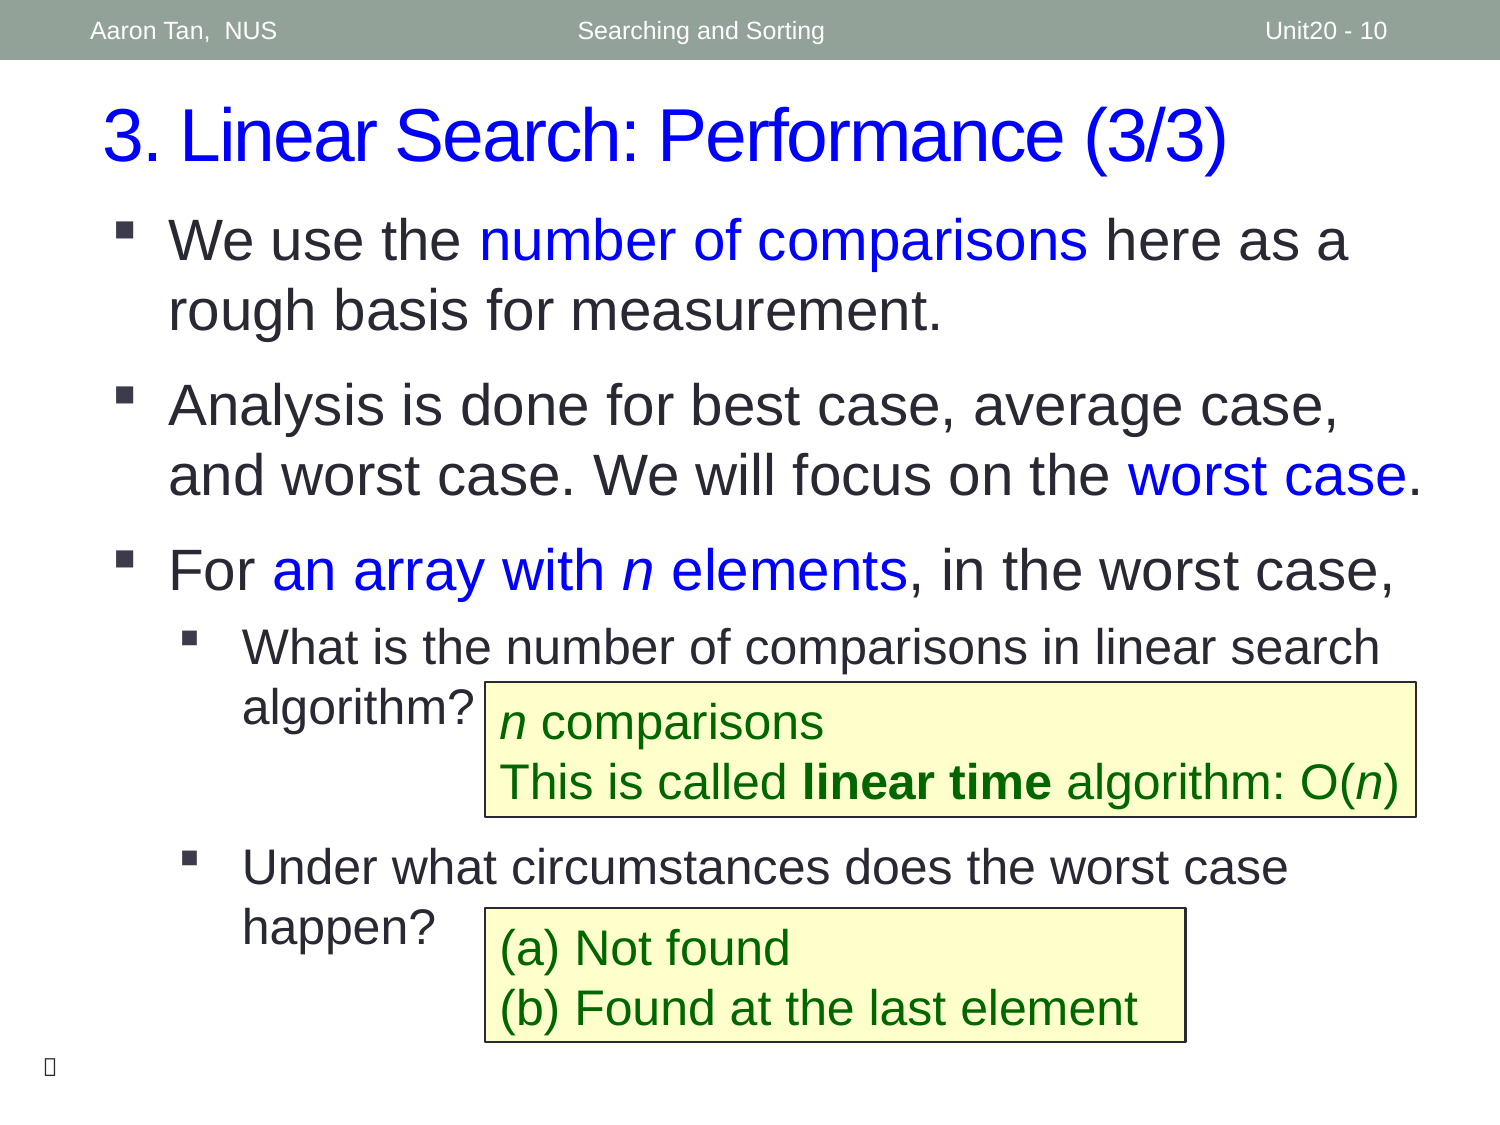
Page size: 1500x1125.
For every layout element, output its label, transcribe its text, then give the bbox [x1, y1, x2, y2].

footer Searching and Sorting [562, 3, 1238, 57]
text_box Not found Found at the last element [482, 905, 1188, 1044]
slide_number Unit20 - 10 [1250, 3, 1425, 57]
slide_number Aaron Tan, NUS [75, 3, 550, 57]
title 3. Linear Search: Performance (3/3) [87, 62, 1463, 200]
text_box n comparisons This is called linear time algorithm: O(n) [482, 680, 1418, 819]
list We use the number of comparisons here as a rough basis for measurement. Analysis is done for best case, average case, and worst case. We will focus on the worst case. For an array with n elements, in the worst case, What is the number of comparisons in linear search algorithm? Under what circumstances does the worst case happen? [96, 195, 1447, 1025]
text_box  [24, 1050, 75, 1083]
